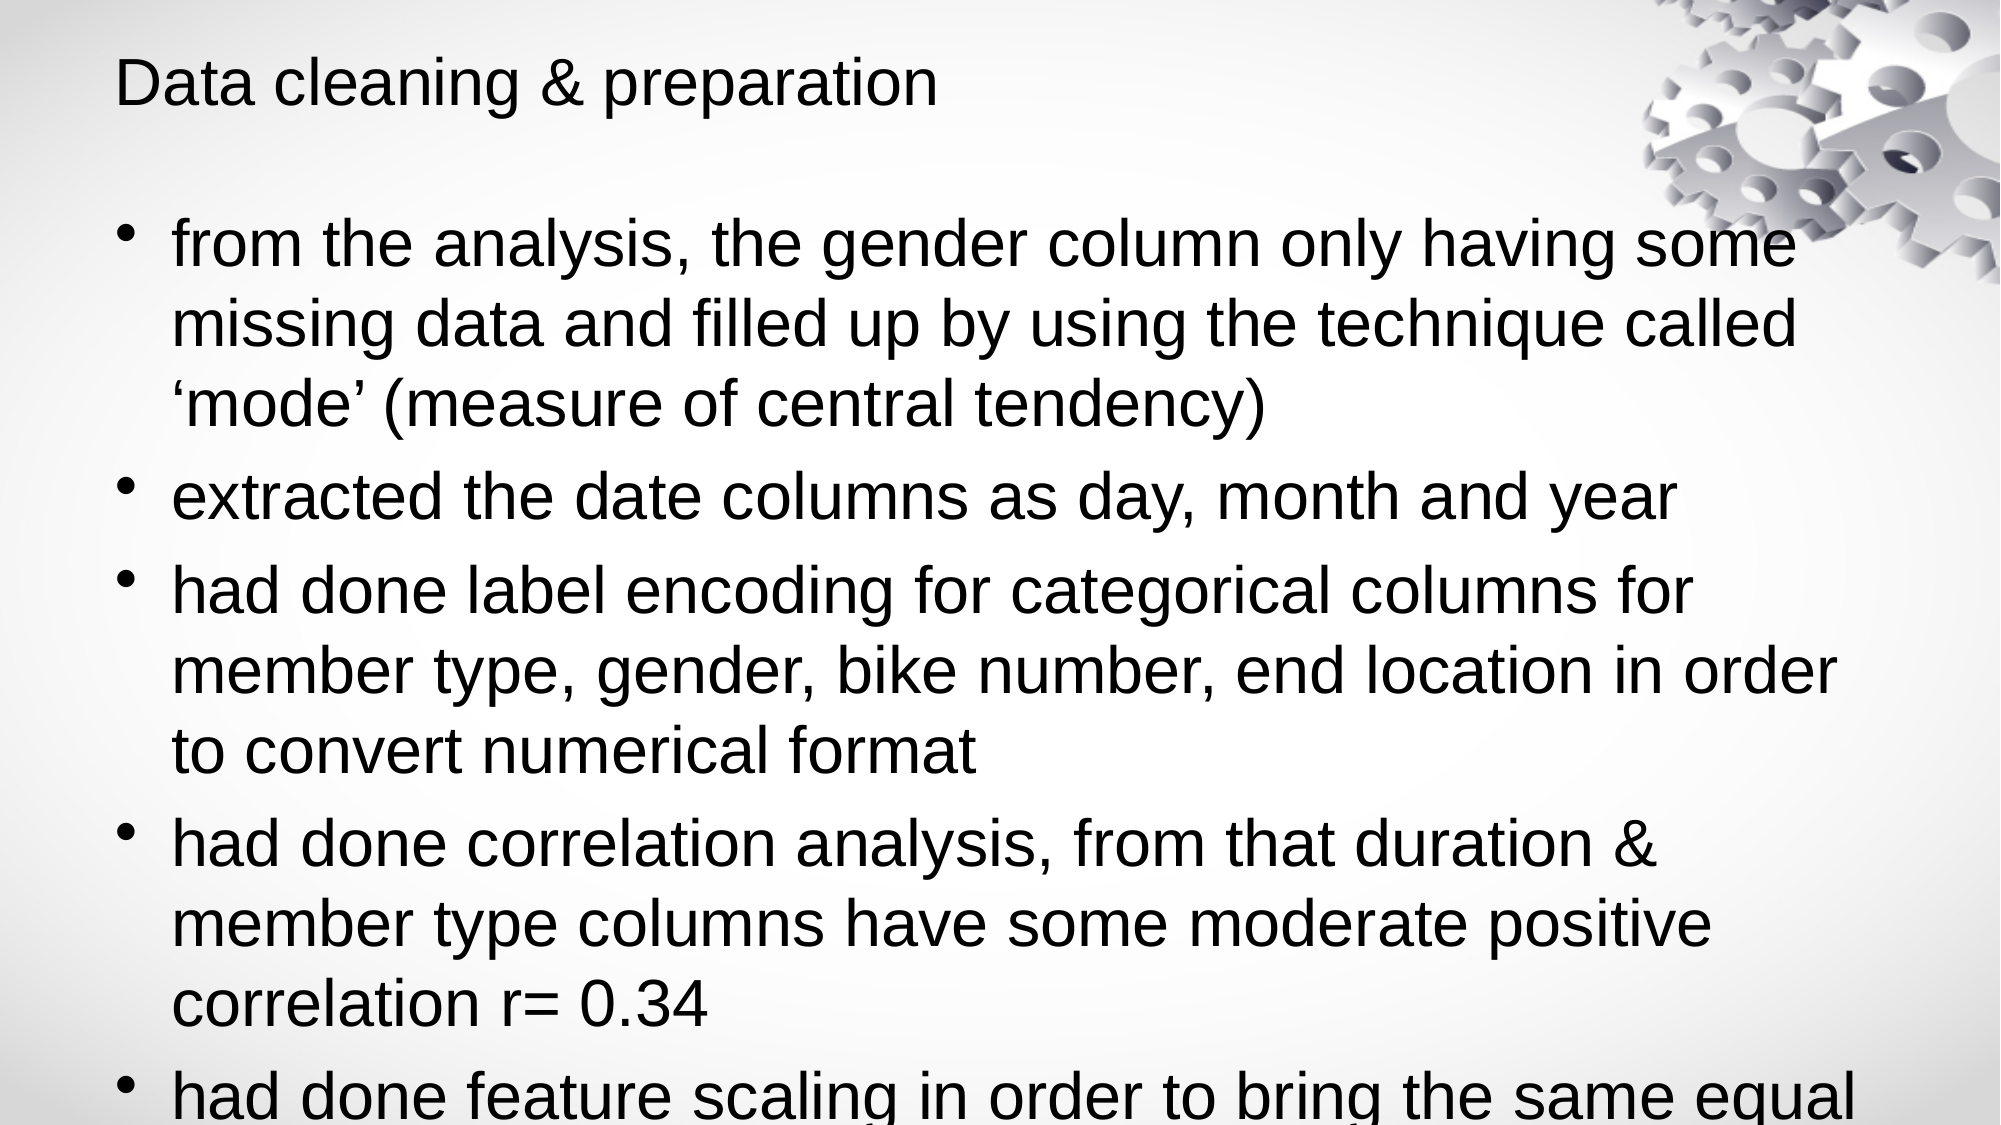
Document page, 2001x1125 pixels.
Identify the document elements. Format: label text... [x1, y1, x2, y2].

title Data cleaning & preparation [99, 30, 1901, 127]
list from the analysis, the gender column only having some missing data and filled up by using the technique called ‘mode’ (measure of central tendency) extracted the date columns as day, month and year had done label encoding for categorical columns for member type, gender, bike number, end location in order to convert numerical format had done correlation analysis, from that duration & member type columns have some moderate positive correlation r= 0.34 had done feature scaling in order to bring the same equal range of all numerical columns data [99, 192, 1901, 1006]
picture [0, 0, 2000, 1125]
